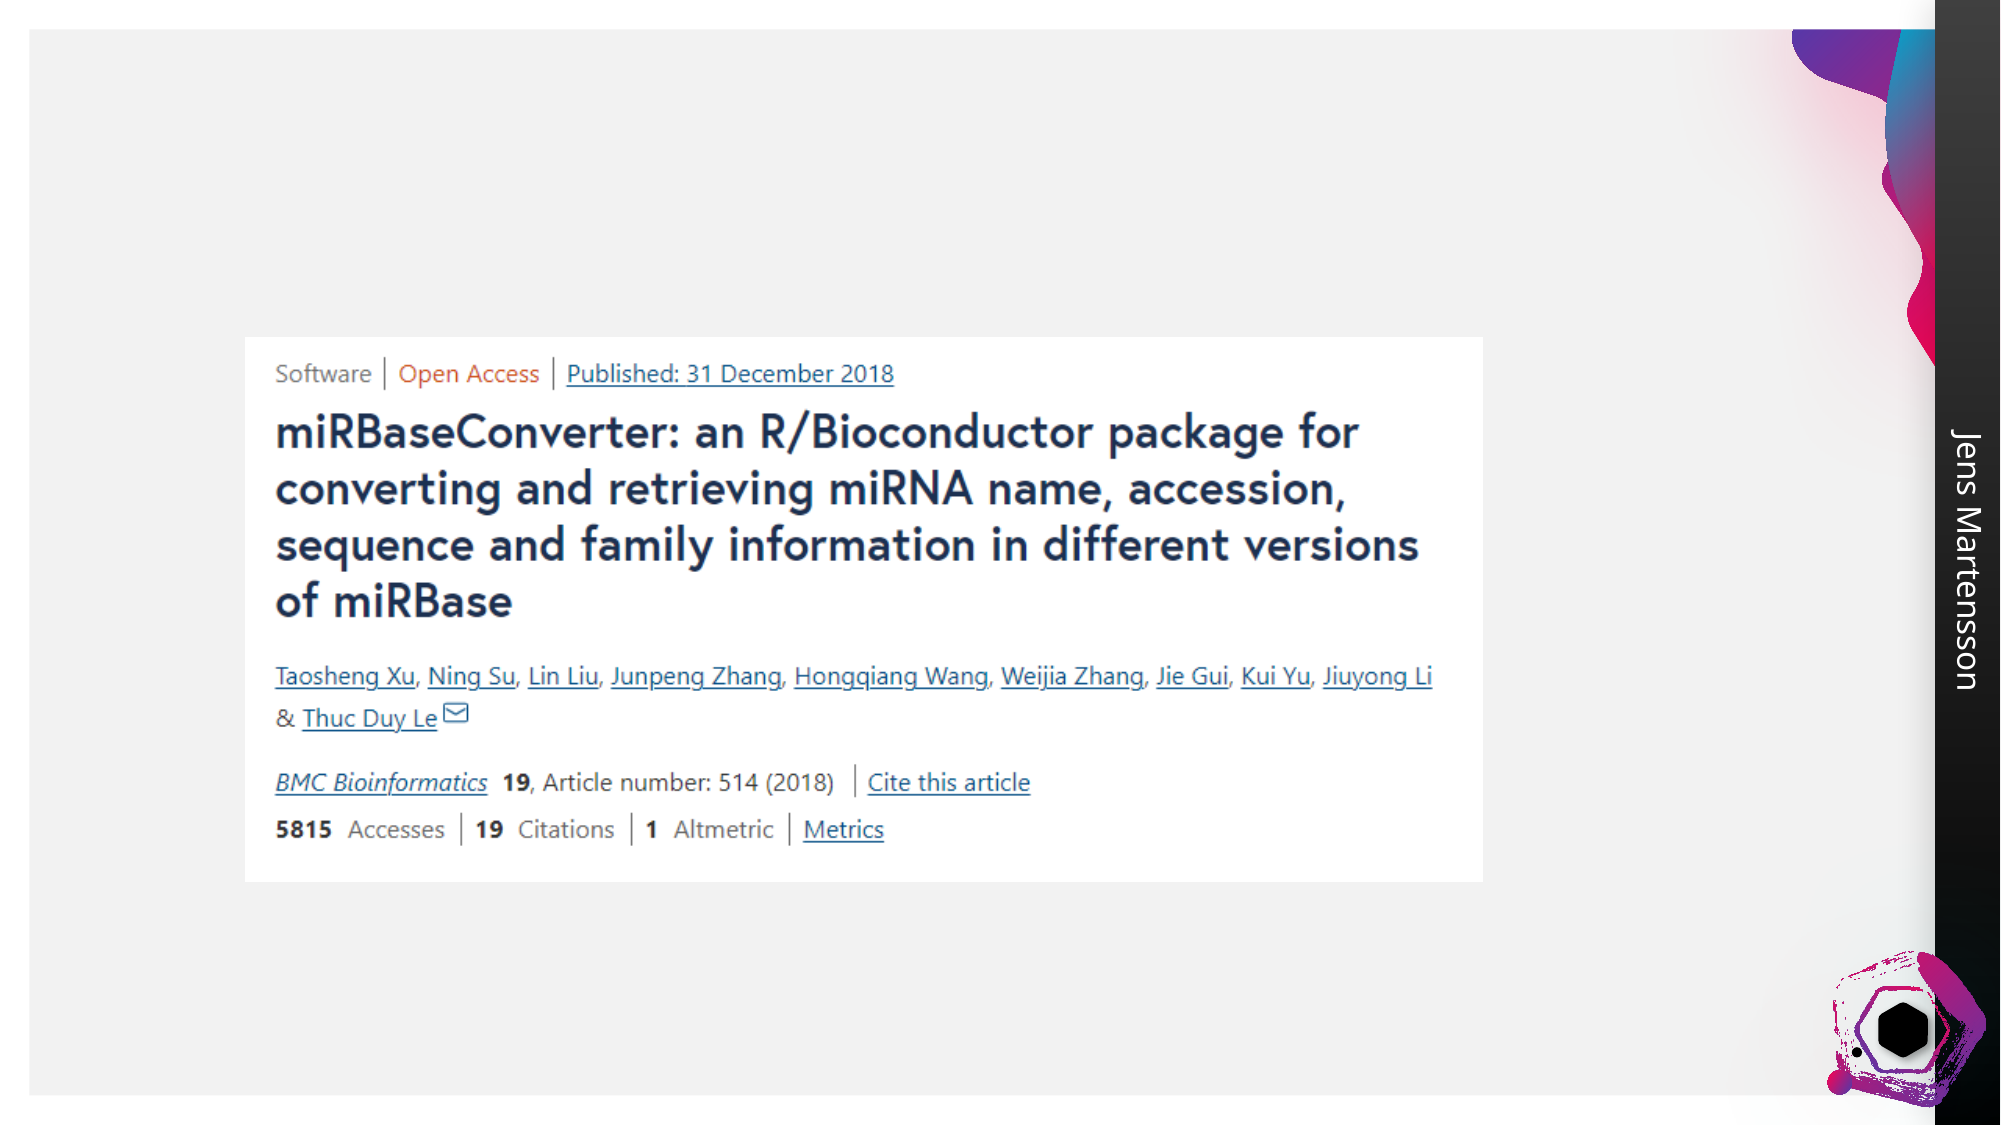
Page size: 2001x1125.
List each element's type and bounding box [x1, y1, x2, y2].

picture [245, 337, 1483, 882]
